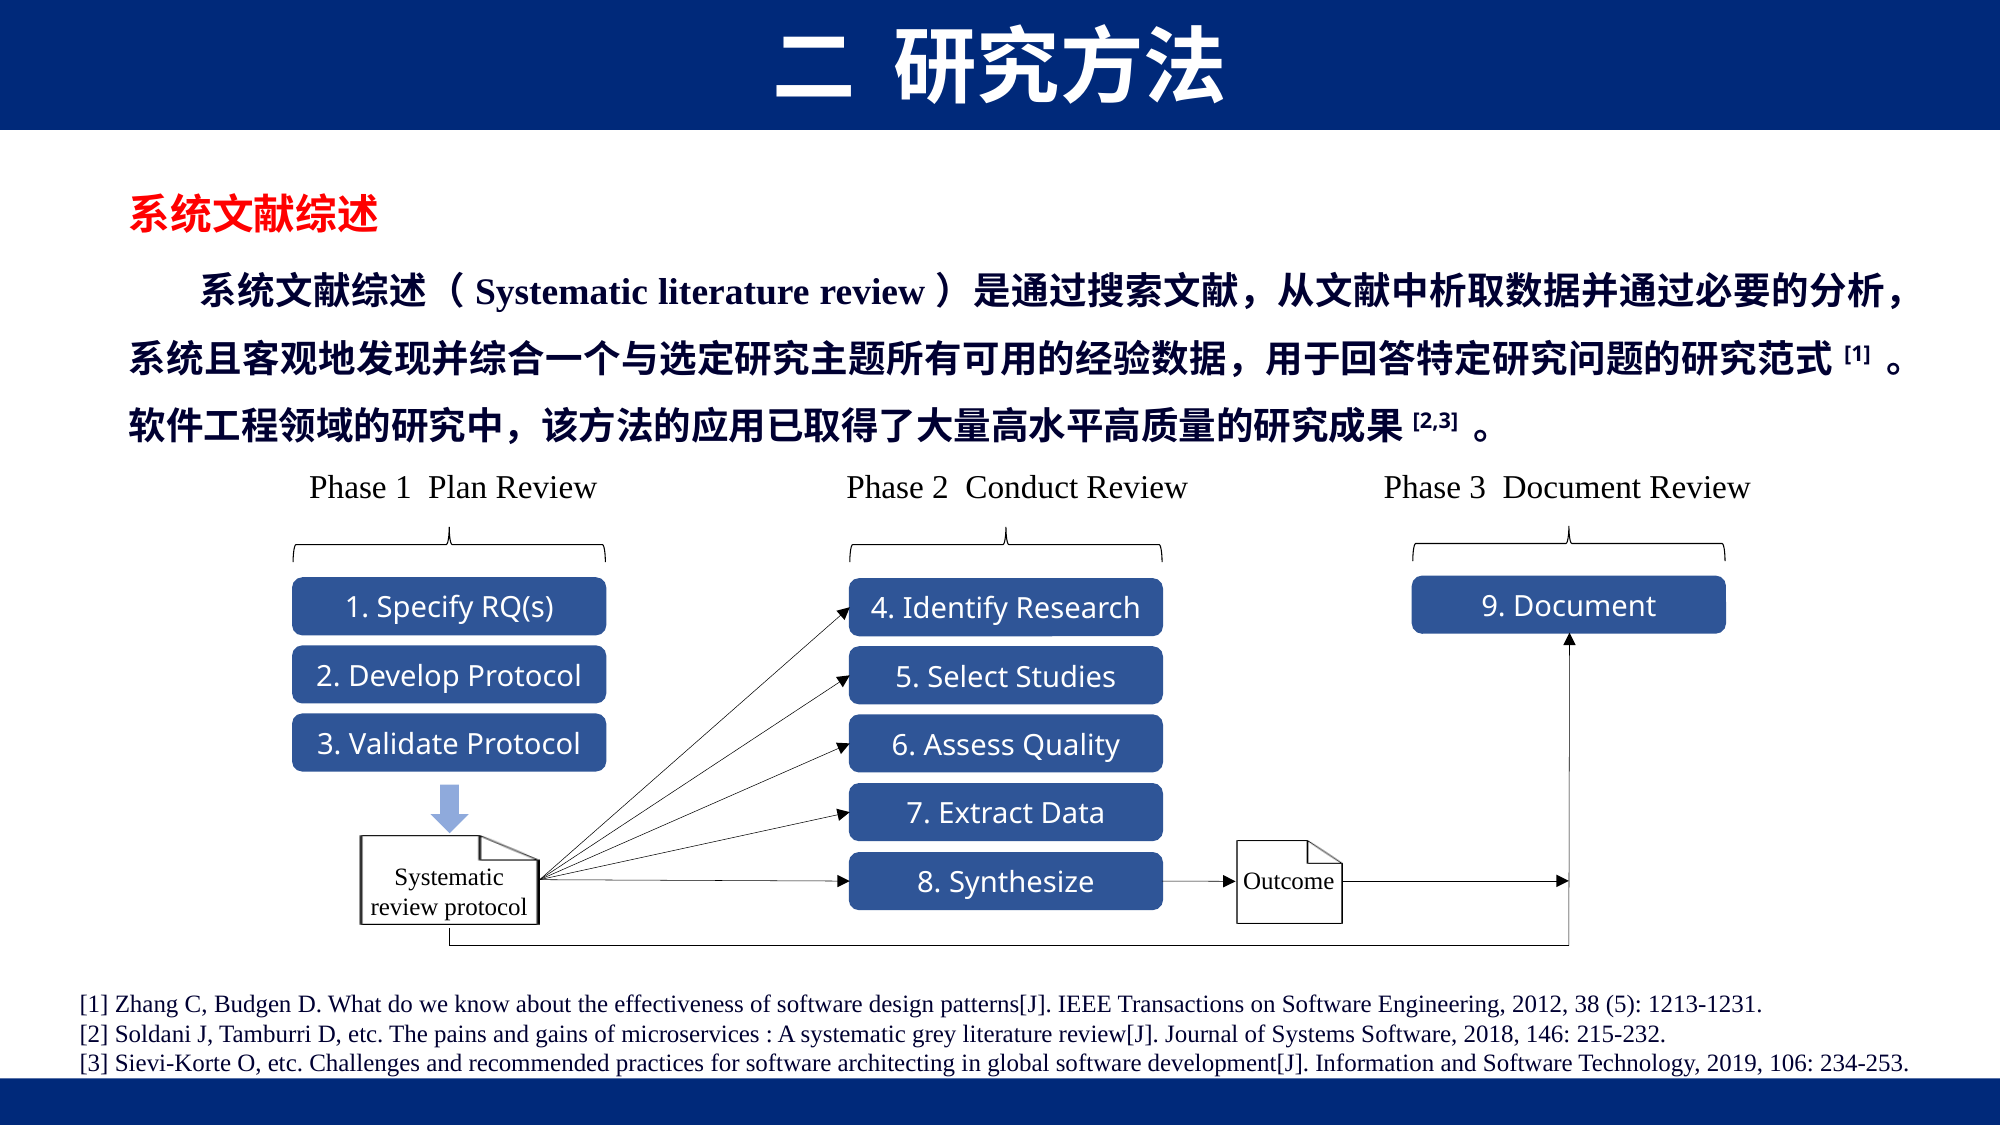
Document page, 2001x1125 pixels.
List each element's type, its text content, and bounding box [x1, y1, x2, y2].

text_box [754, 607, 850, 882]
text_box 9. Document [1411, 575, 1727, 634]
text_box 7. Extract Data [850, 783, 997, 842]
text_box 7. Extract Data [1021, 783, 1164, 842]
text_box Phase 2 Conduct Review [831, 457, 997, 513]
text_box [1412, 525, 1726, 562]
text_box 4. Identify Research [848, 578, 997, 637]
text_box 6. Assess Quality [850, 714, 997, 773]
text_box 6. Assess Quality [1021, 714, 1164, 773]
text_box 8. Synthesize [848, 852, 997, 911]
text_box 5. Select Studies [850, 646, 997, 705]
text_box 8. Synthesize [1021, 852, 1164, 911]
text_box Phase 2 Conduct Review [1021, 457, 1292, 513]
text_box 5. Select Studies [1021, 646, 1164, 705]
text_box [849, 544, 997, 563]
text_box [1021, 544, 1163, 563]
text_box 二 研究方法 [249, 0, 1751, 127]
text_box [1226, 839, 1352, 924]
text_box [997, 374, 1021, 1125]
text_box Phase 3 Document Review [1368, 457, 1829, 513]
text_box 4. Identify Research [1021, 578, 1164, 637]
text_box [292, 458, 754, 925]
